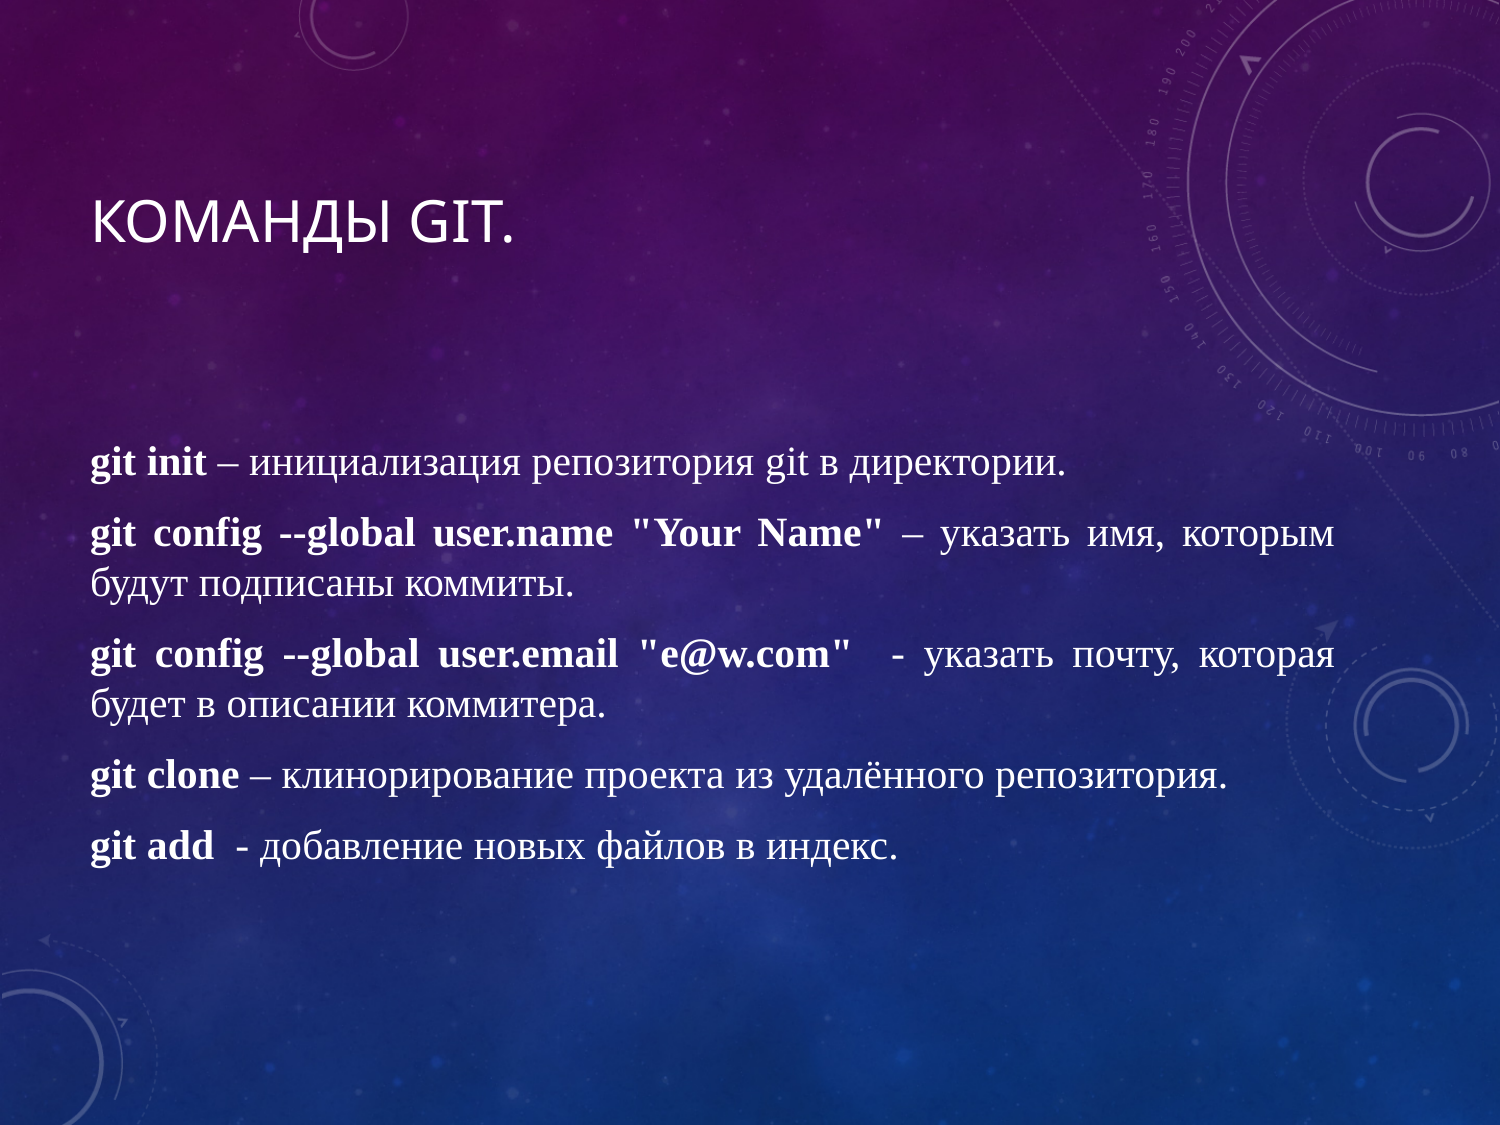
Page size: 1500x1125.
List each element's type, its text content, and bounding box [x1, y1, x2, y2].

list git init – инициализация репозитория git в директории. git config --global user.name "Your Name" – указать имя, которым будут подписаны коммиты. git config --global user.email "e@w.com" - указать почту, которая будет в описании коммитера. git clone – клинорирование проекта из удалённого репозитория. git add - добавление новых файлов в индекс. [75, 351, 1350, 950]
title Команды Git. [75, 99, 1350, 339]
picture [0, 0, 1500, 1125]
